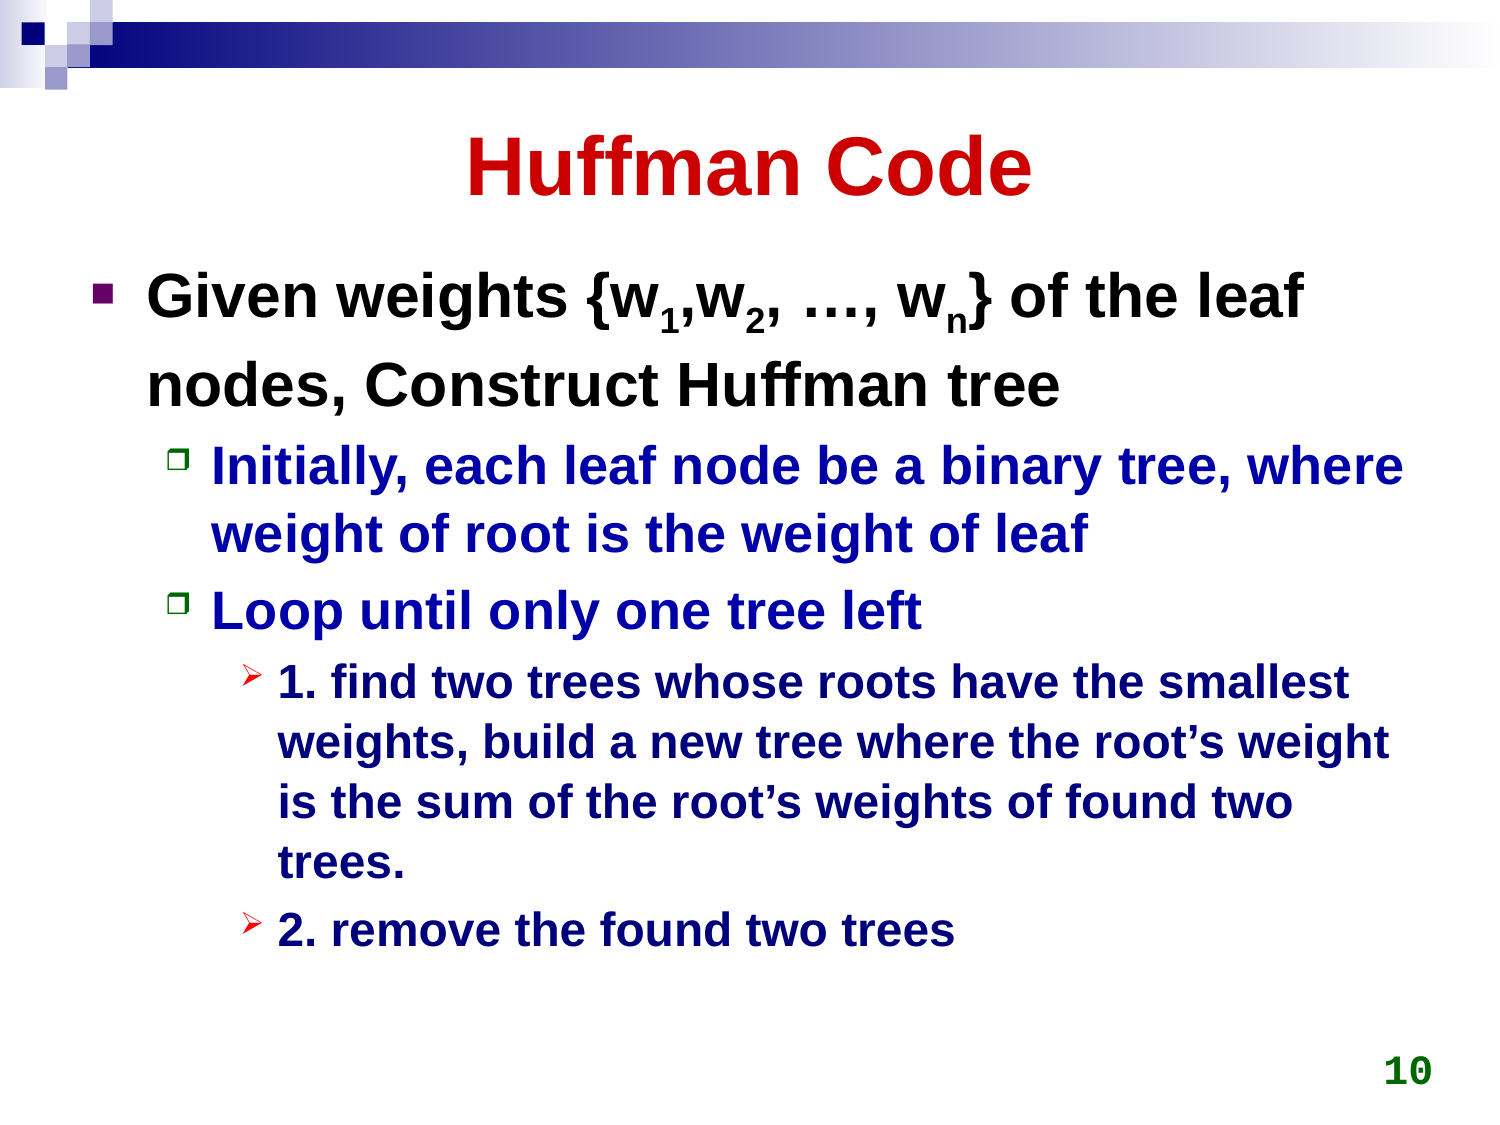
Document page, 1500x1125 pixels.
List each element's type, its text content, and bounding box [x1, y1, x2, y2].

slide_number 10 [1098, 1025, 1449, 1100]
title Huffman Code [75, 75, 1425, 243]
list Given weights {w1,w2, …, wn} of the leaf nodes, Construct Huffman tree Initially, each leaf node be a binary tree, where weight of root is the weight of leaf Loop until only one tree left 1. find two trees whose roots have the smallest weights, build a new tree where the root’s weight is the sum of the root’s weights of found two trees. 2. remove the found two trees [75, 243, 1425, 1024]
